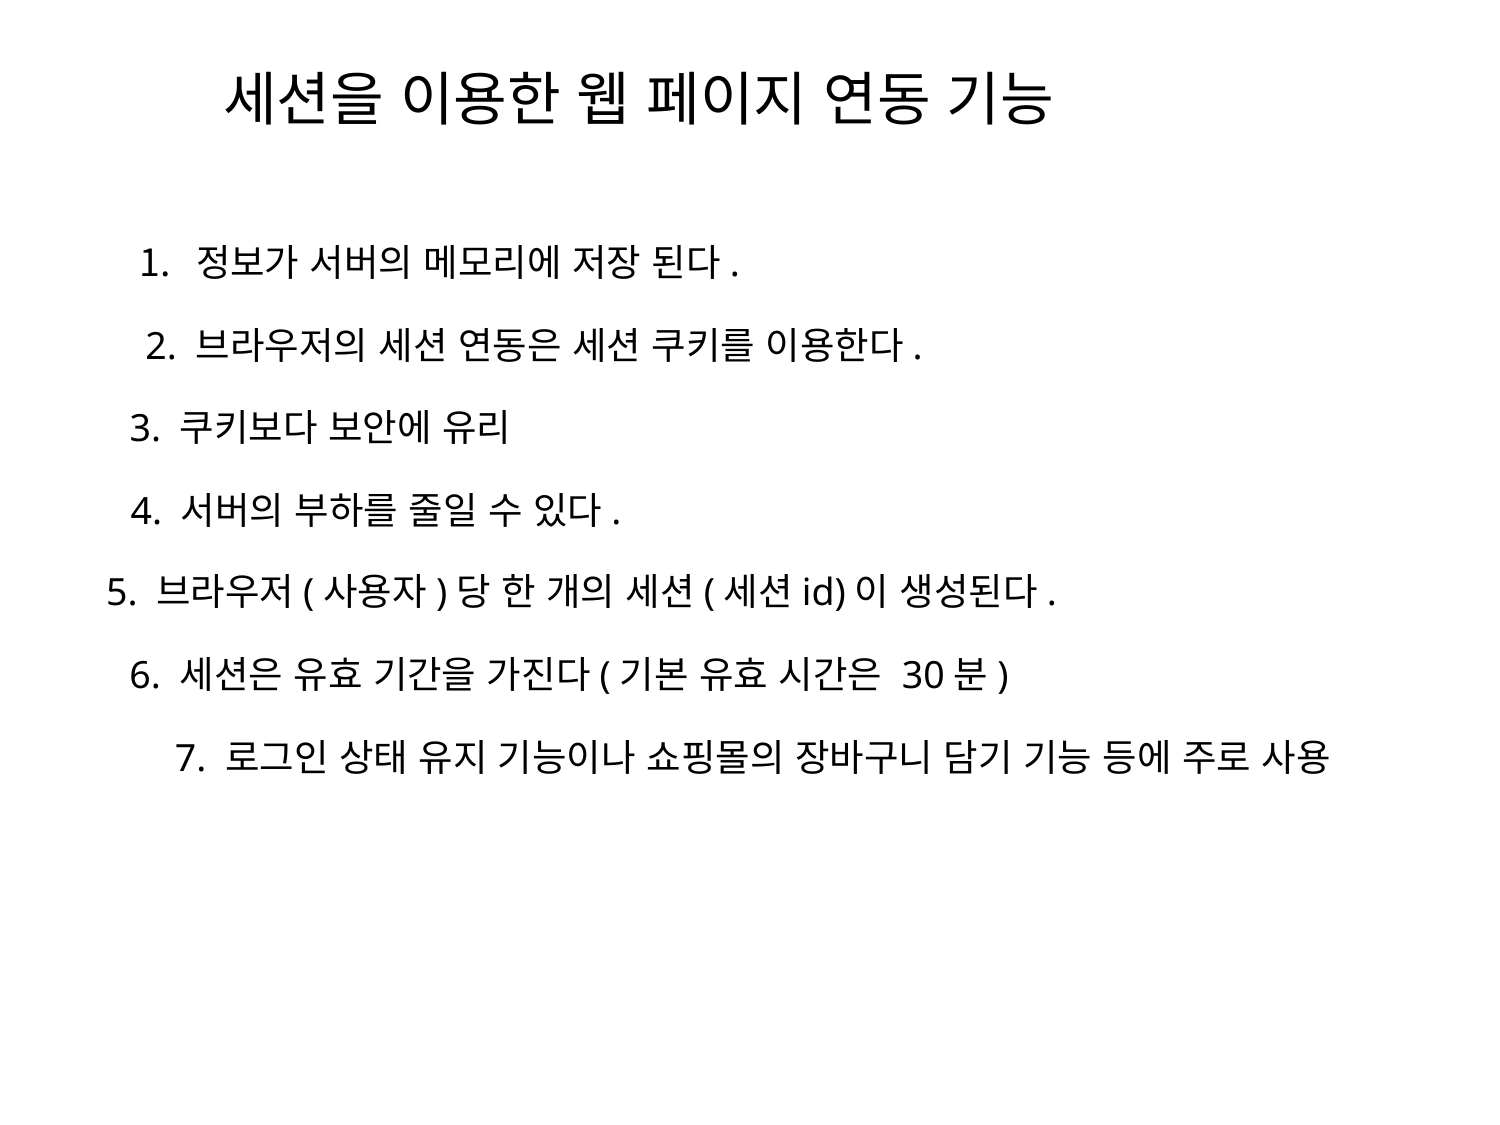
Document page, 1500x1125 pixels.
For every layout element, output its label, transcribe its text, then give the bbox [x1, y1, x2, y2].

text_box 7. 로그인 상태 유지 기능이나 쇼핑몰의 장바구니 담기 기능 등에 주로 사용 [160, 726, 1346, 787]
text_box 정보가 서버의 메모리에 저장 된다. [124, 231, 755, 292]
text_box 3. 쿠키보다 보안에 유리 [114, 397, 527, 457]
text_box 2. 브라우저의 세션 연동은 세션 쿠키를 이용한다. [130, 314, 938, 375]
text_box 4. 서버의 부하를 줄일 수 있다. [115, 479, 637, 540]
text_box 6. 세션은 유효 기간을 가진다(기본 유효 시간은 30분) [114, 643, 1024, 704]
text_box 세션을 이용한 웹 페이지 연동 기능 [208, 54, 1069, 140]
text_box 5. 브라우저(사용자)당 한 개의 세션(세션id)이 생성된다. [91, 560, 1072, 621]
